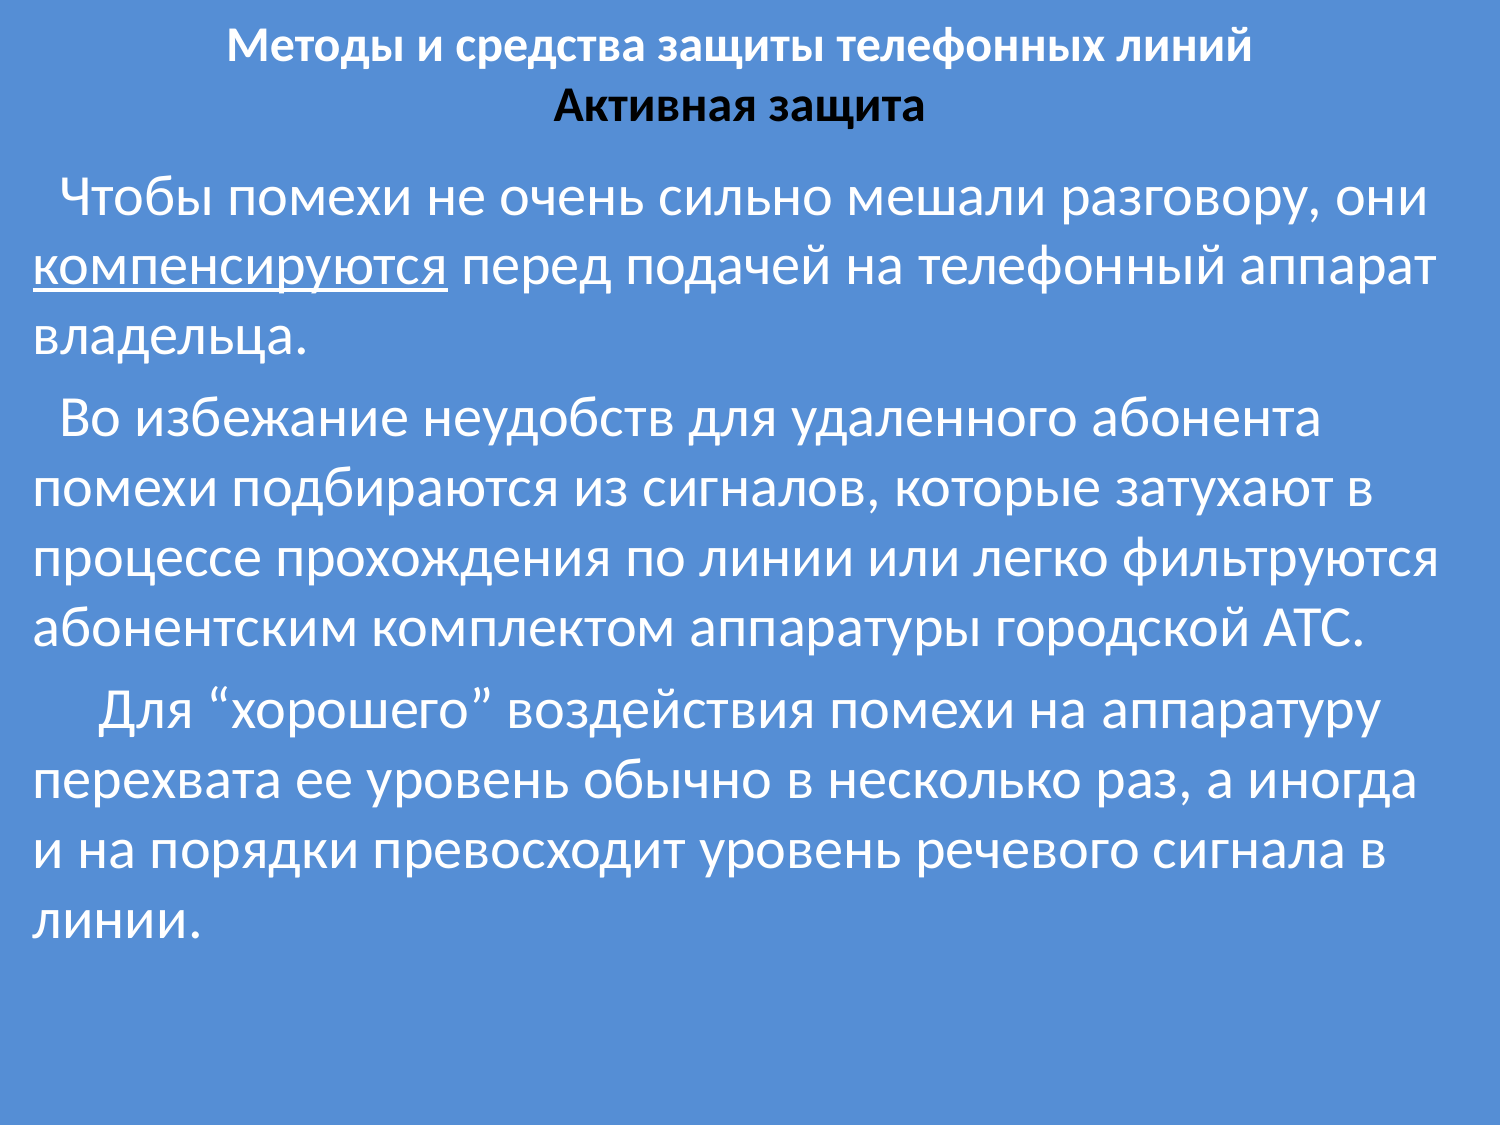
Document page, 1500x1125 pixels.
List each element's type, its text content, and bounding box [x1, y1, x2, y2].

title Методы и средства защиты телефонных линий Активная защита [64, 19, 1415, 149]
list Чтобы помехи не очень сильно мешали разговору, они компенсируются перед подачей на телефонный аппарат владельца. Во избежание неудобств для удаленного абонента помехи подбираются из сигналов, которые затухают в процессе прохождения по линии или легко фильтруются абонентским комплектом аппаратуры городской АТС. Для “хорошего” воздействия помехи на аппаратуру перехвата ее уровень обычно в несколько раз, а иногда и на порядки превосходит уровень речевого сигнала в линии. [17, 149, 1471, 1125]
